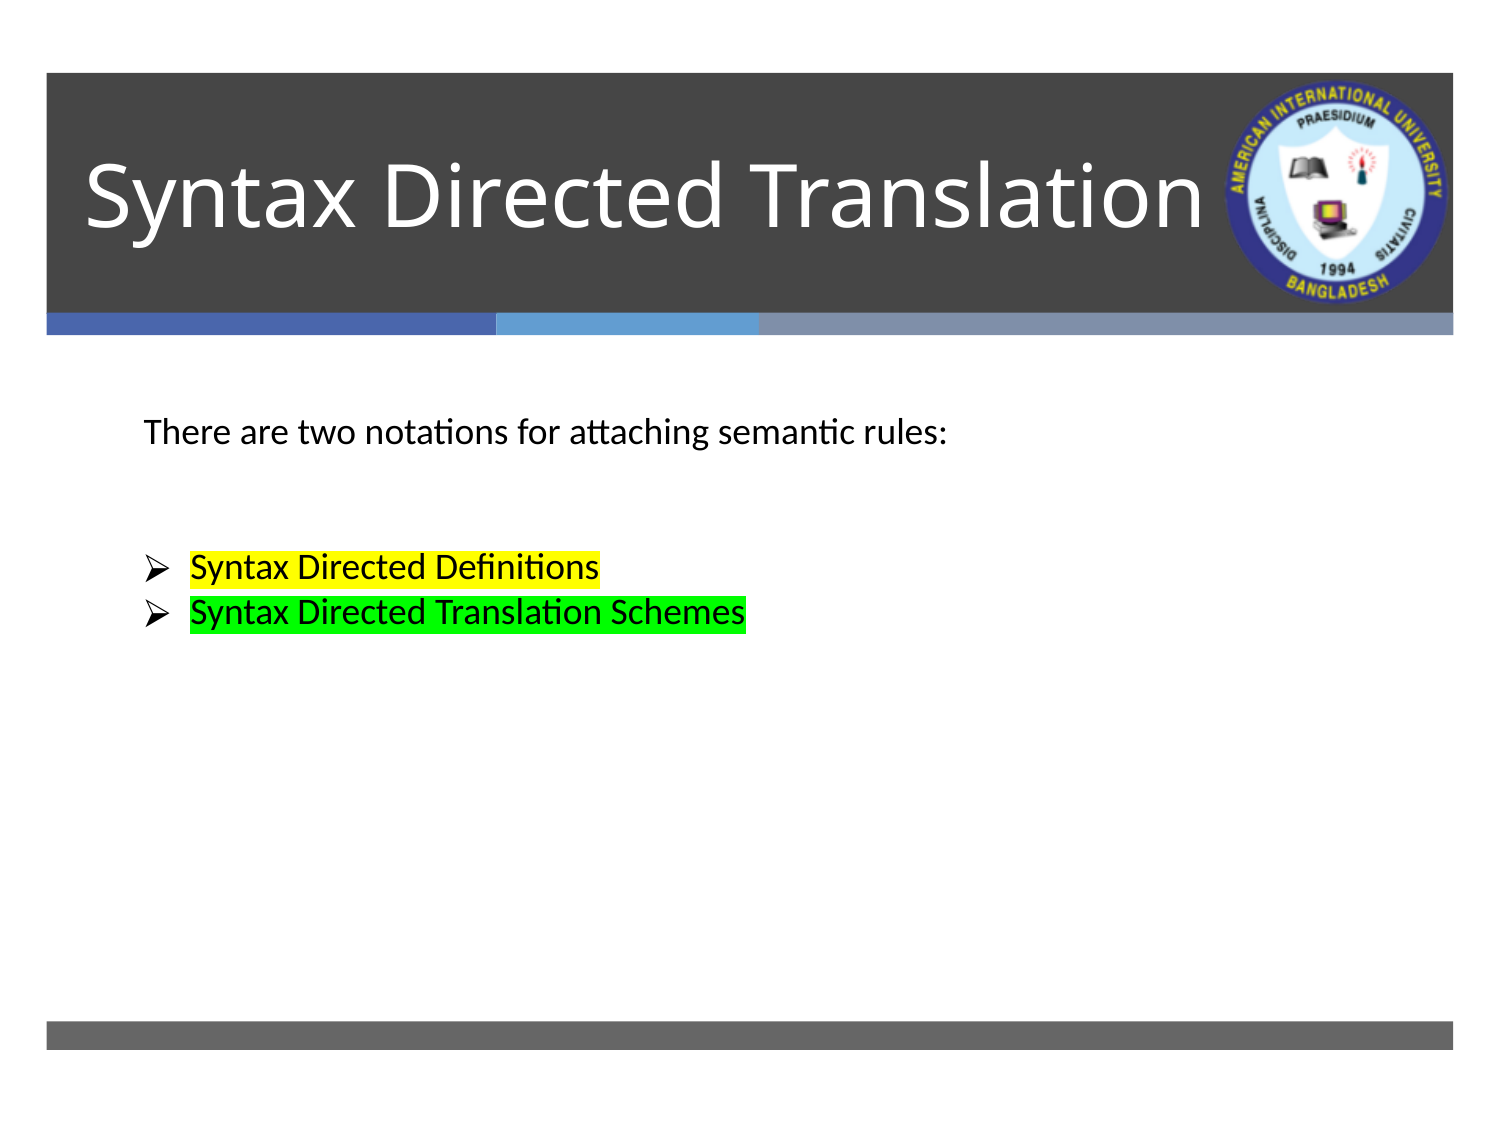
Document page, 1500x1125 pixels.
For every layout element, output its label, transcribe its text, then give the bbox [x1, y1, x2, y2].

text_box There are two notations for attaching semantic rules: Syntax Directed Definitions Syntax Directed Translation Schemes [128, 399, 1369, 730]
title Syntax Directed Translation [69, 73, 1351, 253]
picture [1220, 75, 1454, 310]
